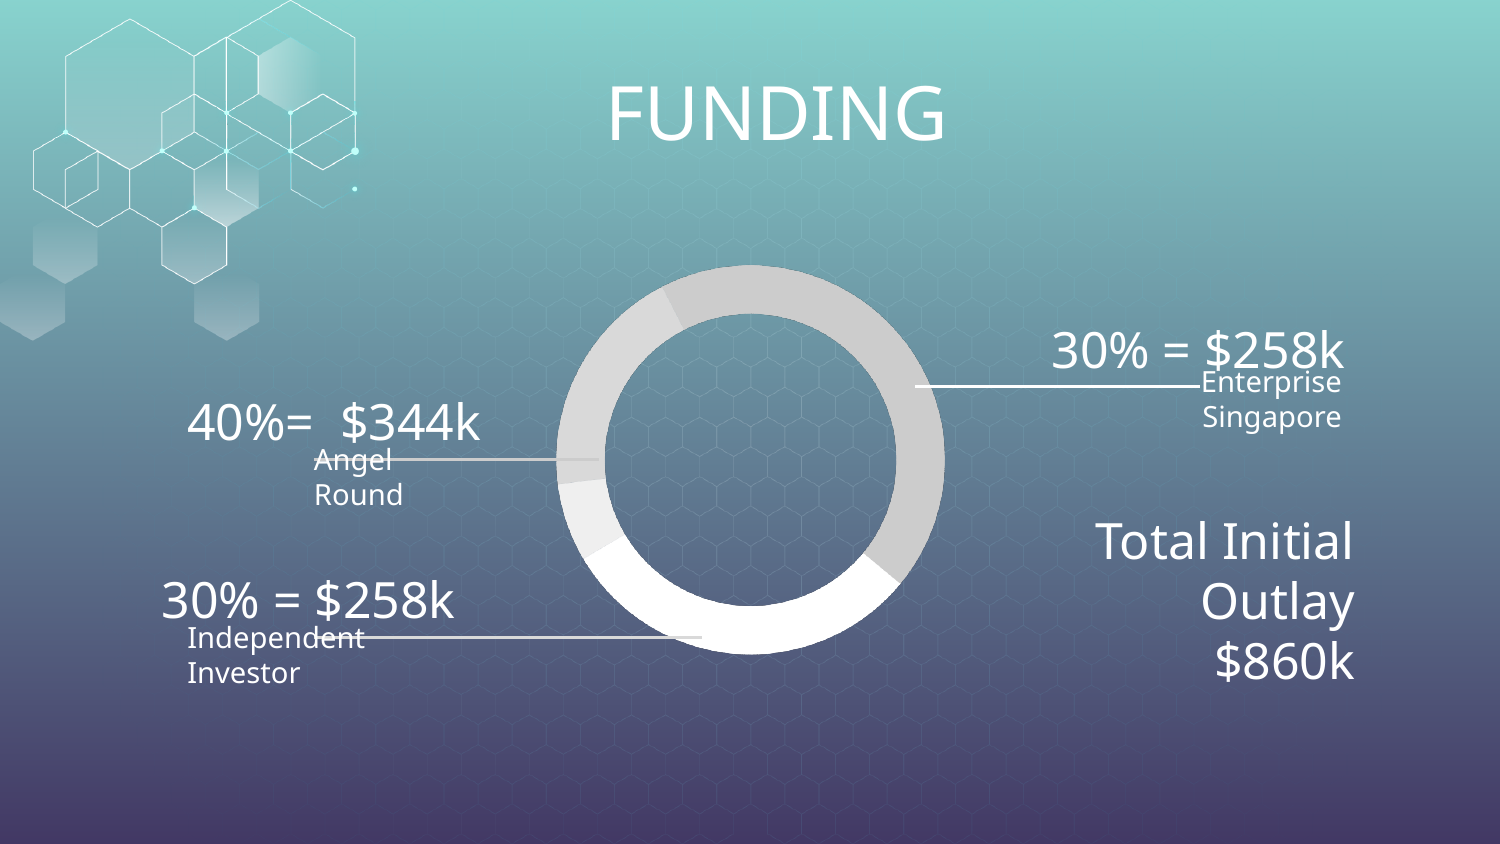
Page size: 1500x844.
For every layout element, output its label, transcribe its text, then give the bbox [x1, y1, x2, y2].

picture [0, 0, 1398, 844]
text_box Independent Investor [187, 651, 486, 690]
text_box Enterprise Singapore [1105, 425, 1343, 433]
text_box 30% = $258k [1105, 316, 1346, 379]
text_box 30% = $258k [144, 566, 395, 629]
text_box Angel Round [313, 476, 395, 512]
title FUNDING [456, 50, 963, 161]
text_box Total Initial Outlay $860k [1044, 626, 1356, 690]
text_box 40%= $344k [187, 400, 395, 450]
